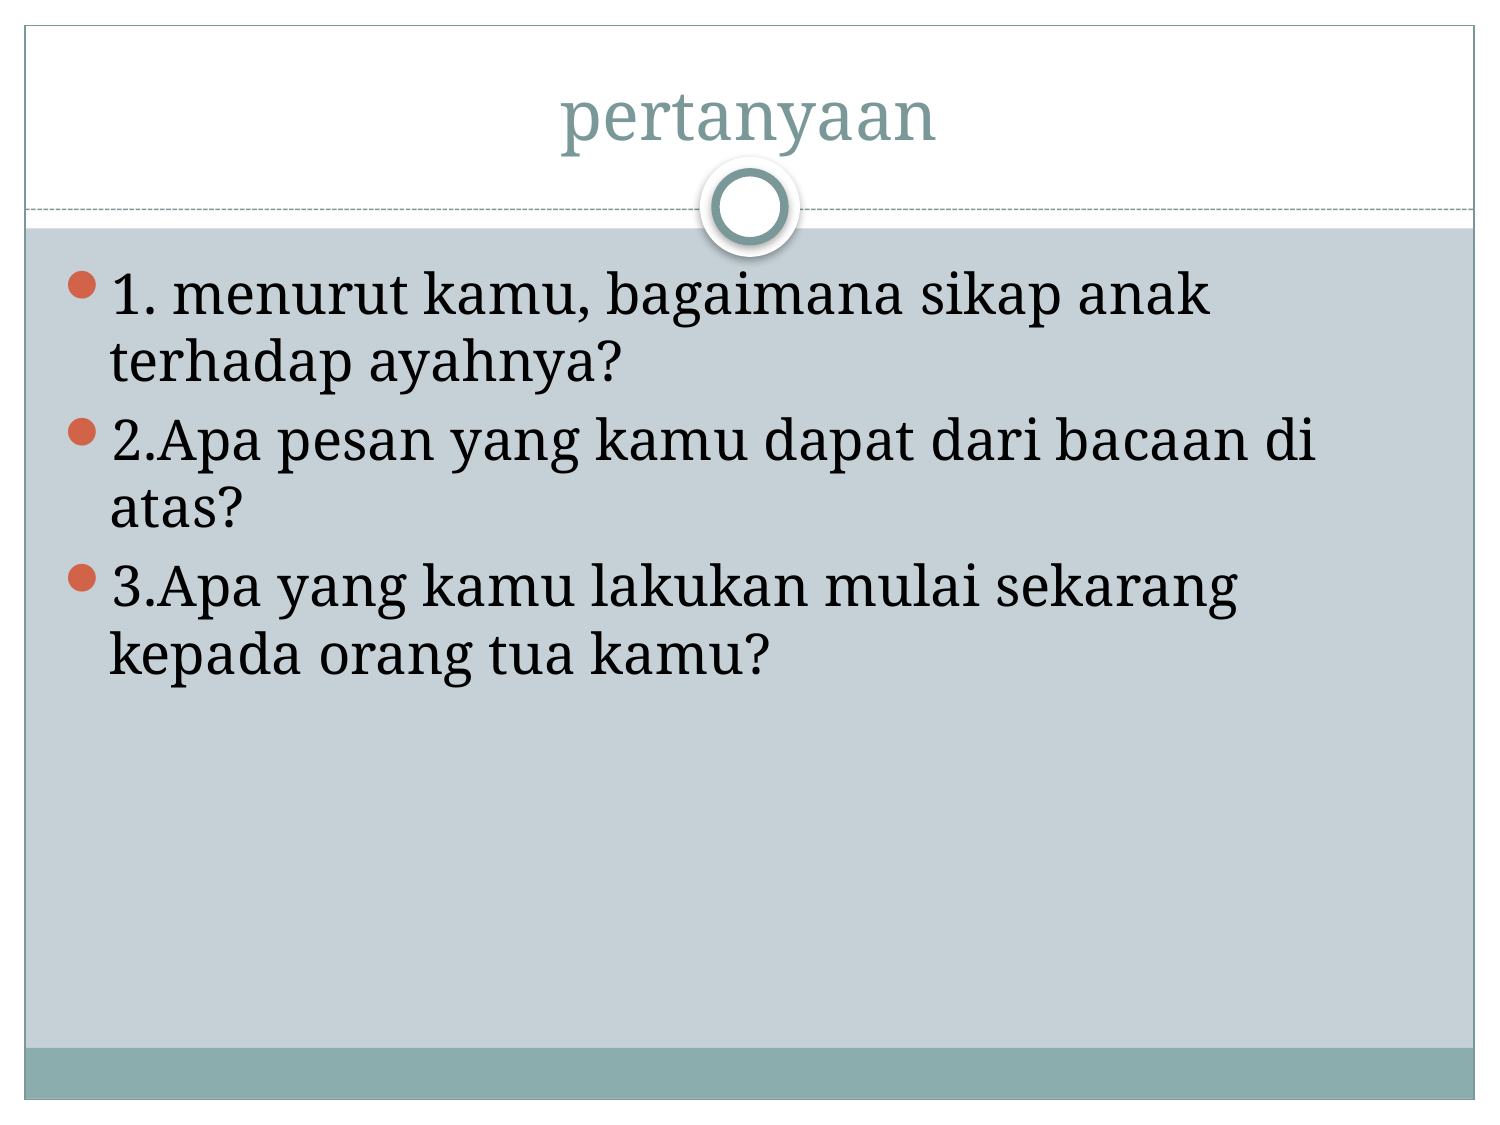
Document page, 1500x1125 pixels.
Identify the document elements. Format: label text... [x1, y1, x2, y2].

title pertanyaan [49, 37, 1450, 162]
list 1. menurut kamu, bagaimana sikap anak terhadap ayahnya? 2.Apa pesan yang kamu dapat dari bacaan di atas? 3.Apa yang kamu lakukan mulai sekarang kepada orang tua kamu? [49, 250, 1445, 1001]
